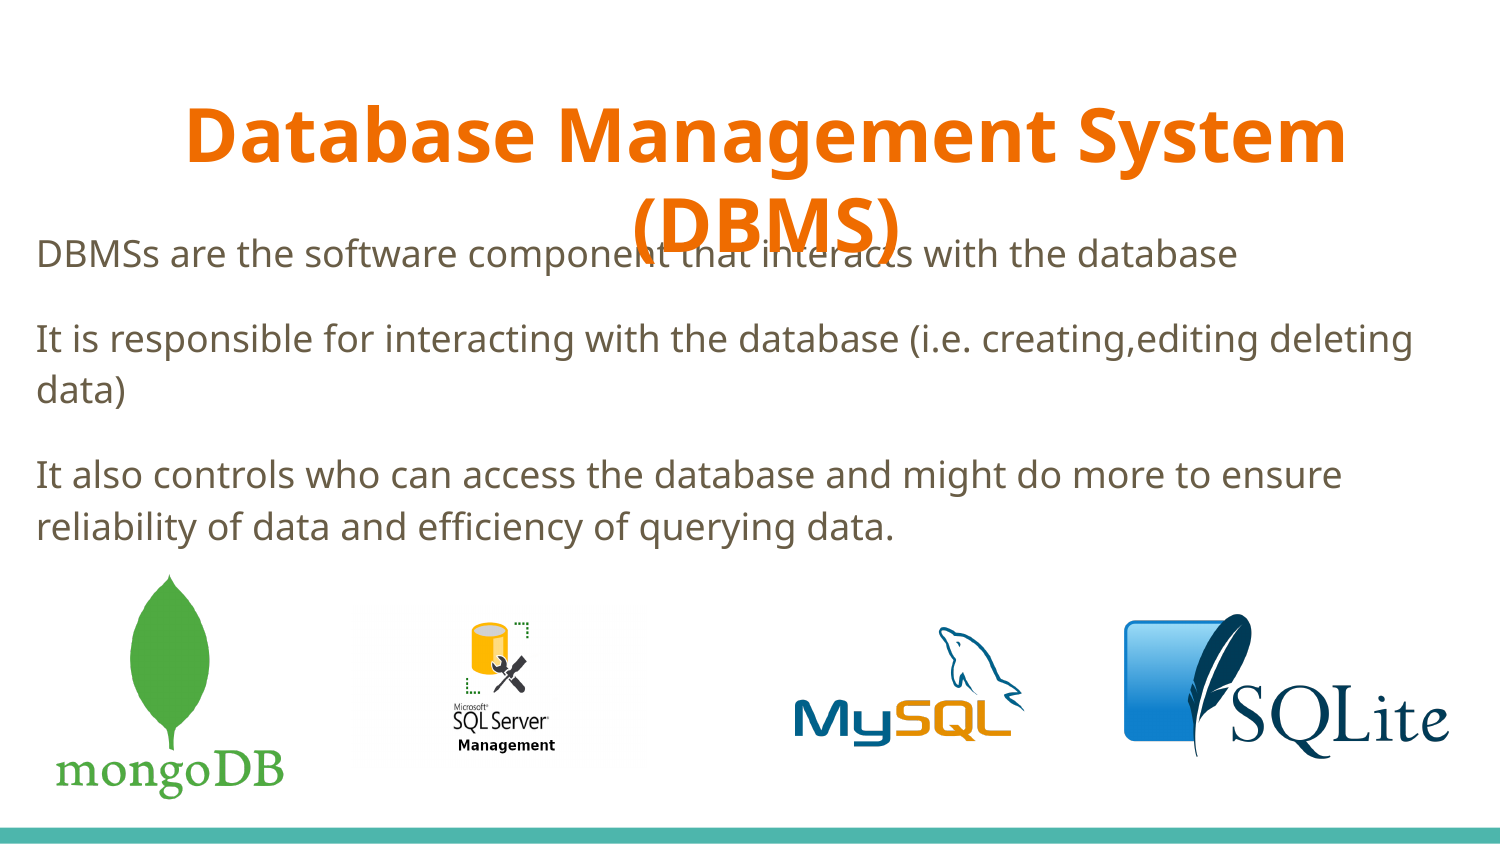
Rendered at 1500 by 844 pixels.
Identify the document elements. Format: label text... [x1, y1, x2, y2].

picture [1115, 605, 1458, 768]
list DBMSs are the software component that interacts with the database It is responsible for interacting with the database (i.e. creating,editing deleting data) It also controls who can access the database and might do more to ensure reliability of data and efficiency of querying data. [20, 207, 1491, 750]
title Database Management System (DBMS) [51, 72, 1483, 189]
picture [351, 605, 647, 768]
picture [791, 568, 1029, 806]
picture [50, 568, 288, 806]
